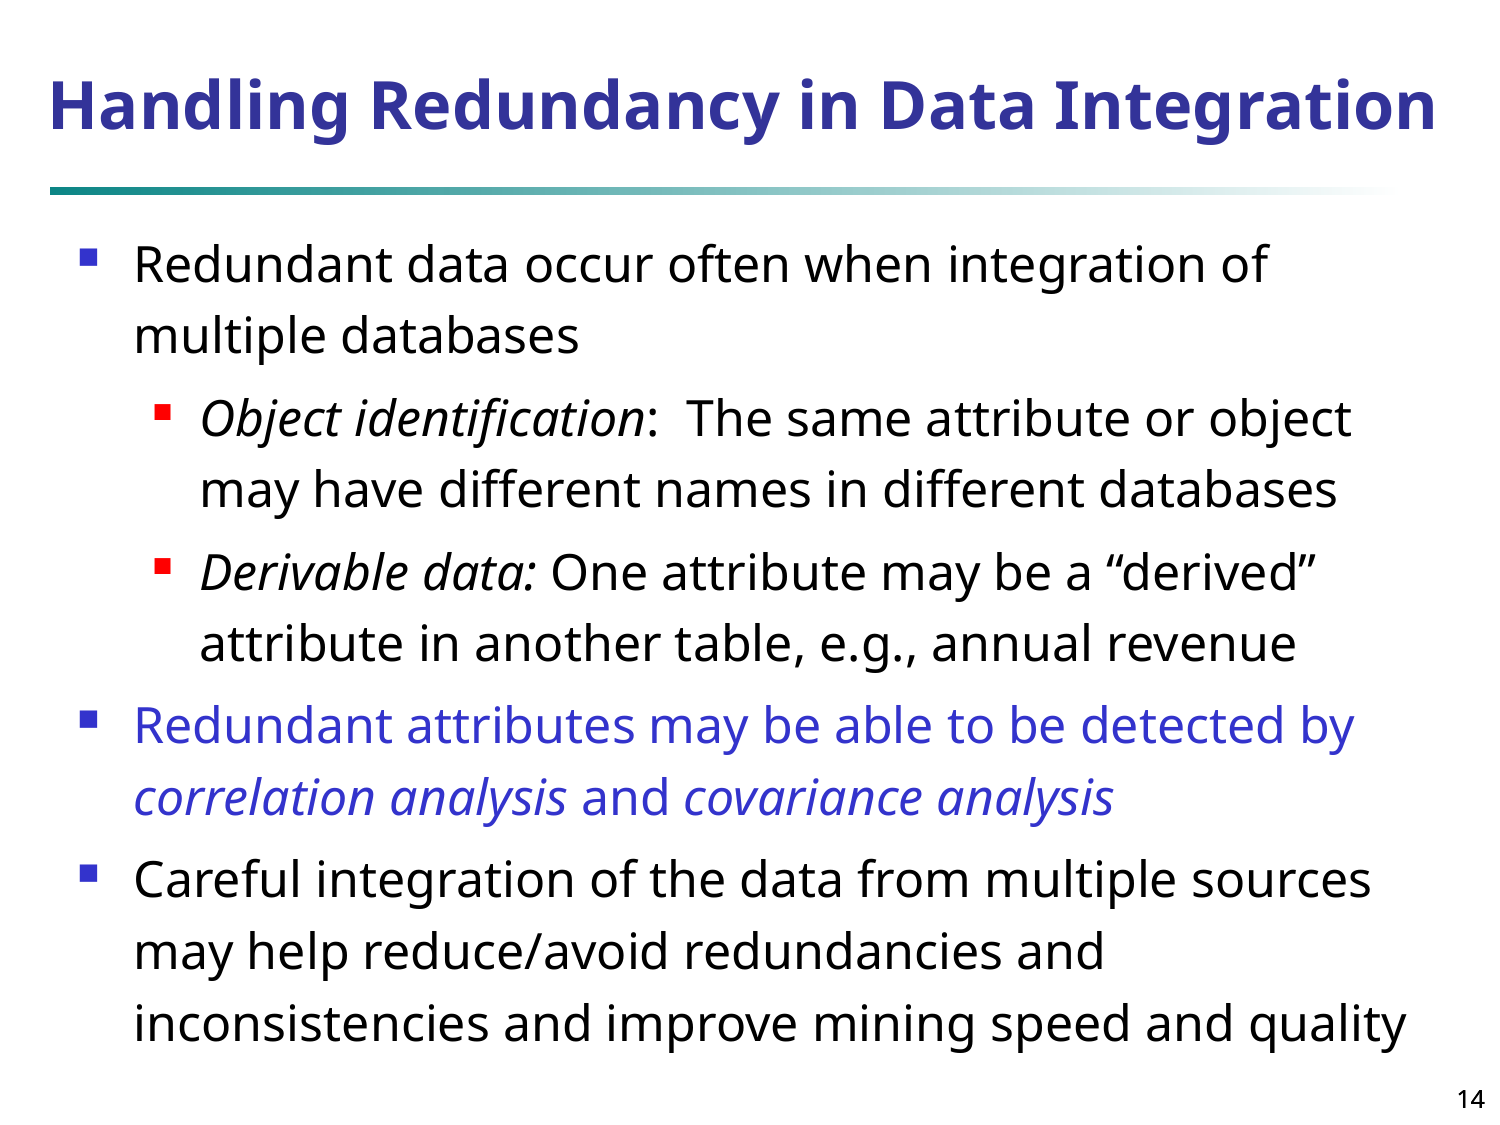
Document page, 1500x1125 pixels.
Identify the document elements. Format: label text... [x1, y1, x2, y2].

title Handling Redundancy in Data Integration [0, 37, 1488, 150]
text_box 14 [1187, 1062, 1500, 1125]
list Redundant data occur often when integration of multiple databases Object identification: The same attribute or object may have different names in different databases Derivable data: One attribute may be a “derived” attribute in another table, e.g., annual revenue Redundant attributes may be able to be detected by correlation analysis and covariance analysis Careful integration of the data from multiple sources may help reduce/avoid redundancies and inconsistencies and improve mining speed and quality [62, 212, 1425, 1063]
